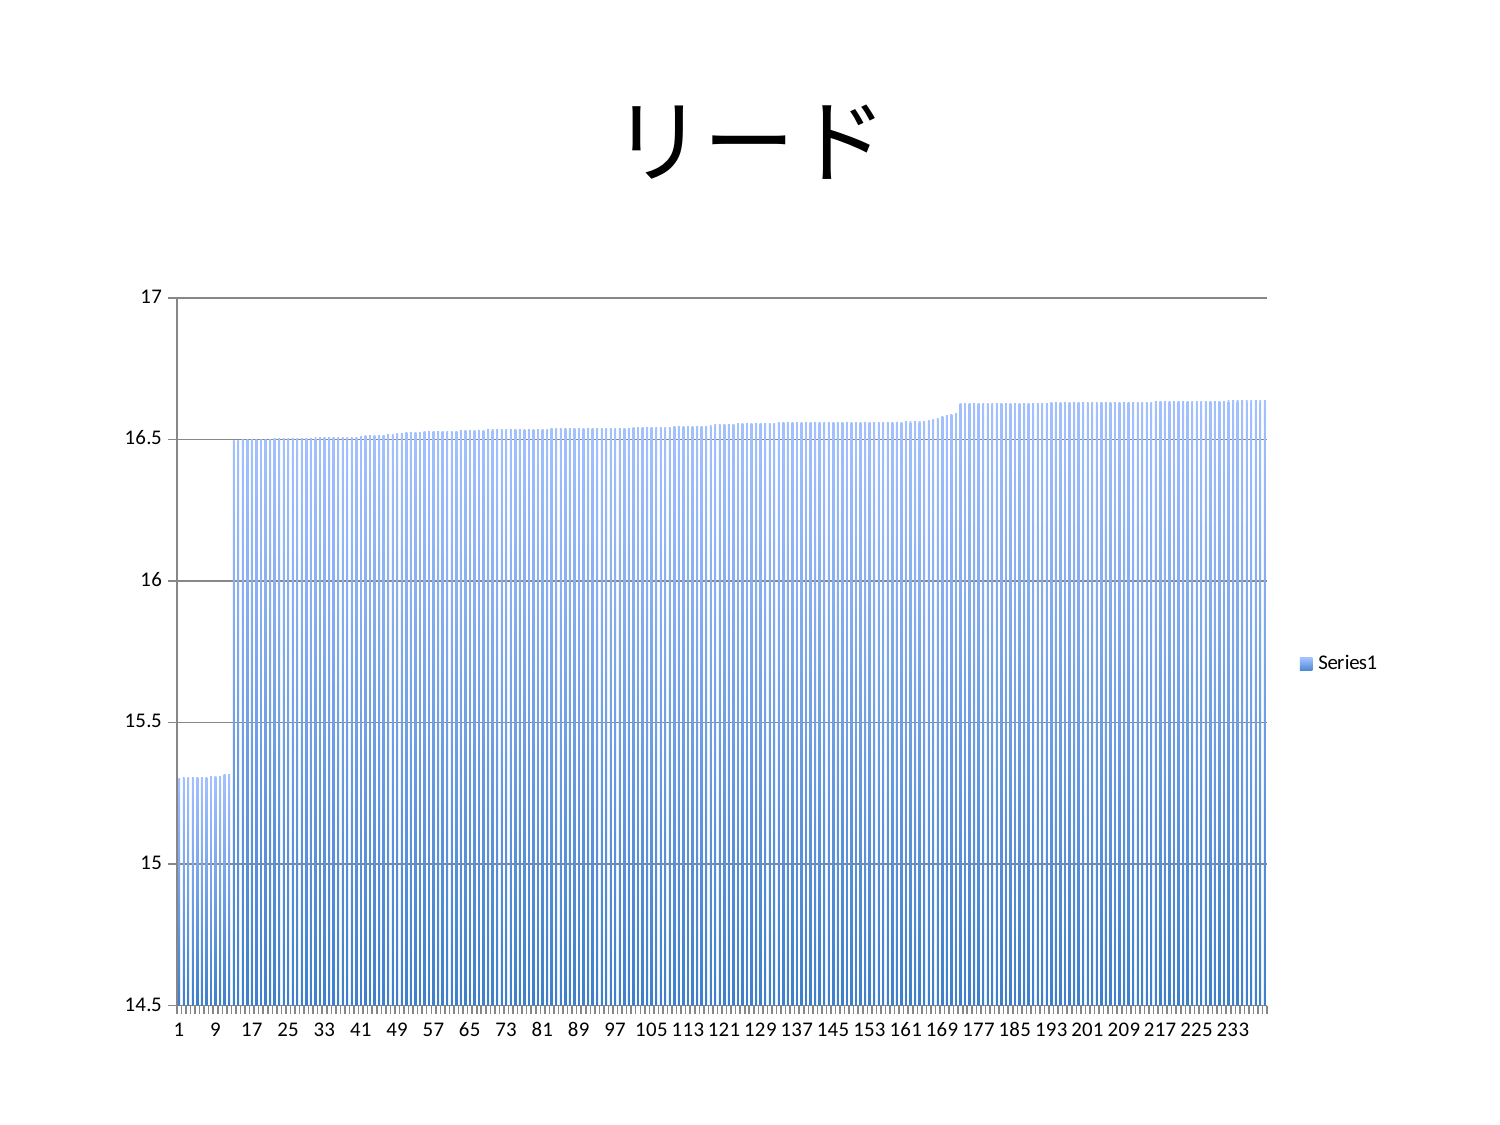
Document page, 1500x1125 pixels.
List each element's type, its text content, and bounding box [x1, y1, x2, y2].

chart [98, 271, 1398, 1057]
title リード [75, 45, 1425, 233]
